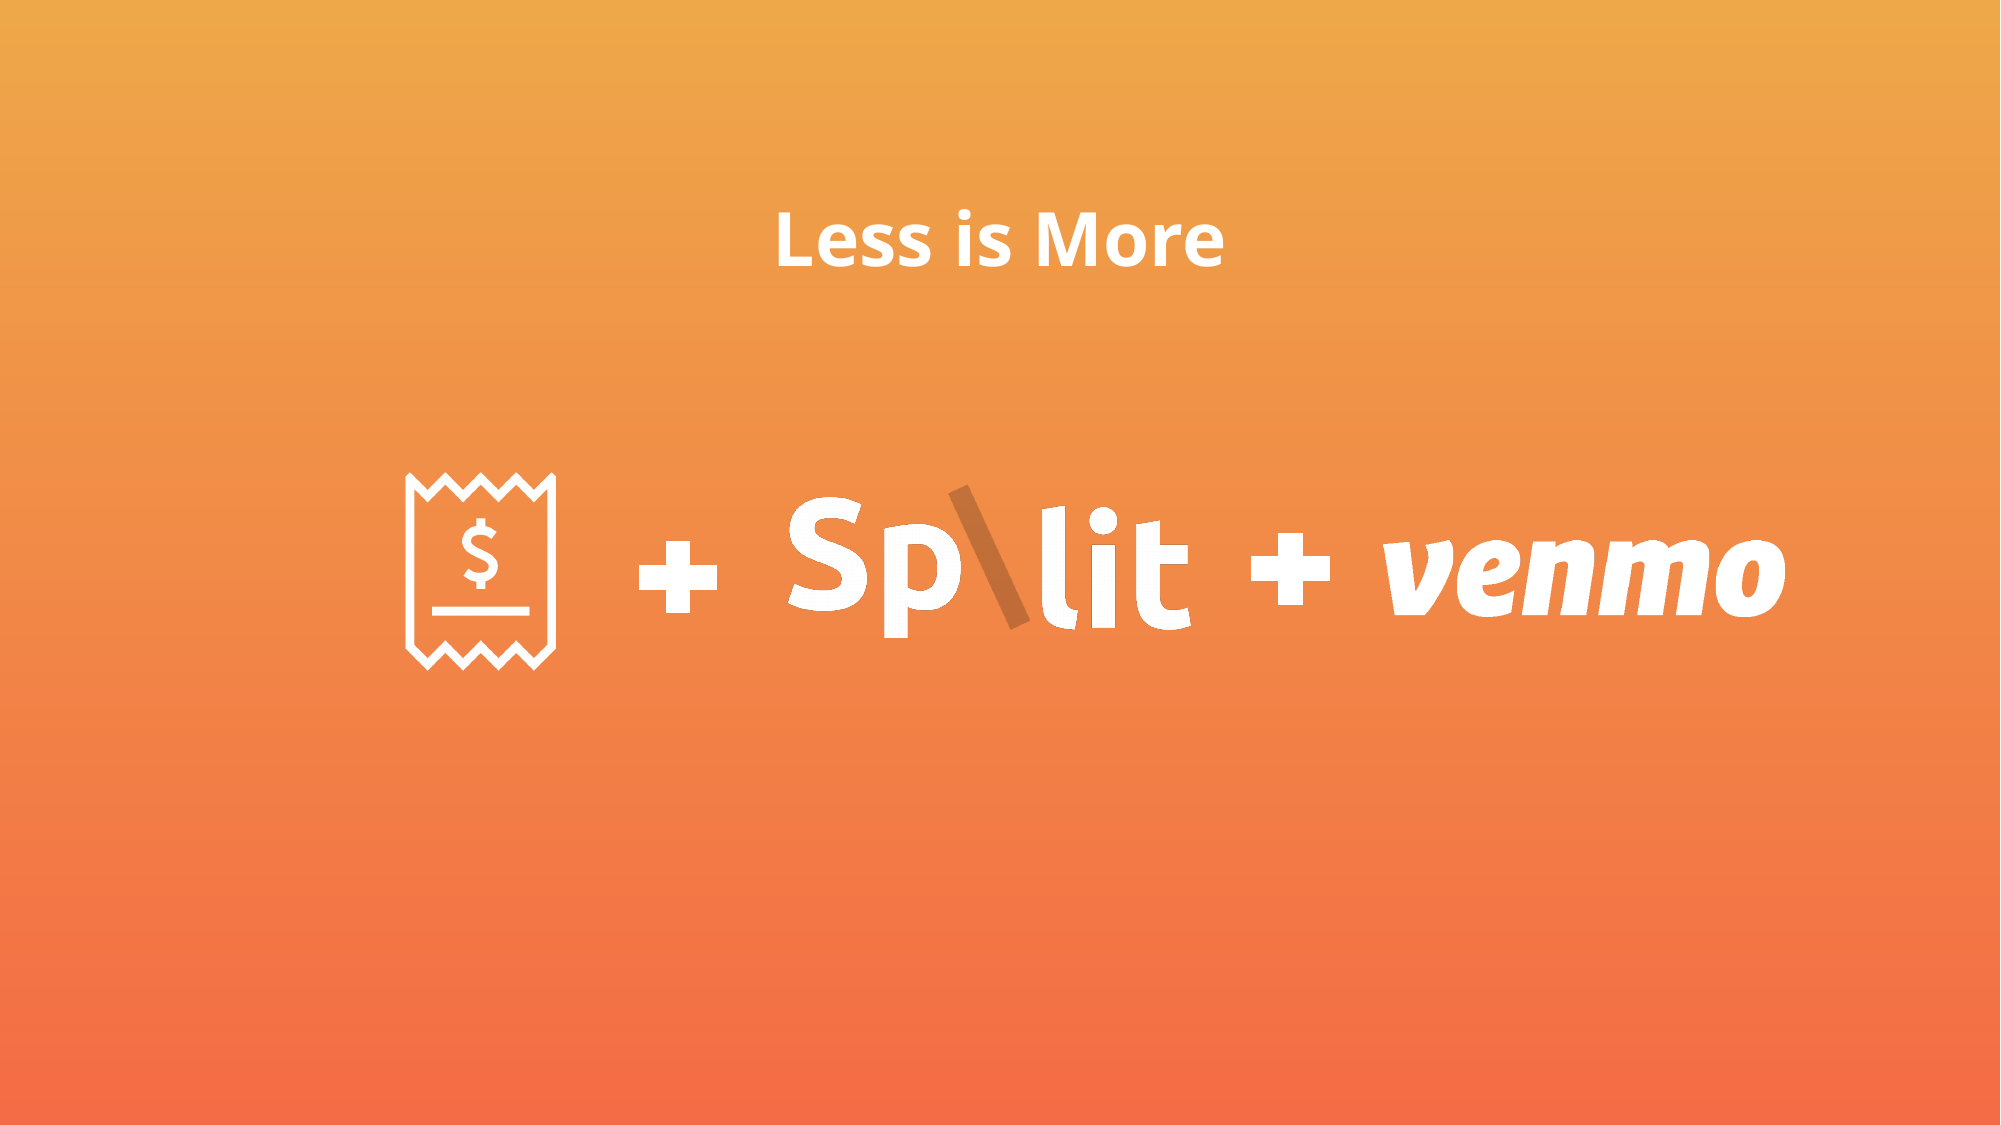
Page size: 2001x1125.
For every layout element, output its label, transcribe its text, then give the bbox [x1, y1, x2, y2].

text_box [639, 541, 717, 613]
text_box [1251, 533, 1330, 605]
picture [355, 455, 603, 703]
text_box Less is More [329, 184, 1671, 289]
picture [1383, 540, 1785, 617]
picture [784, 480, 1191, 638]
